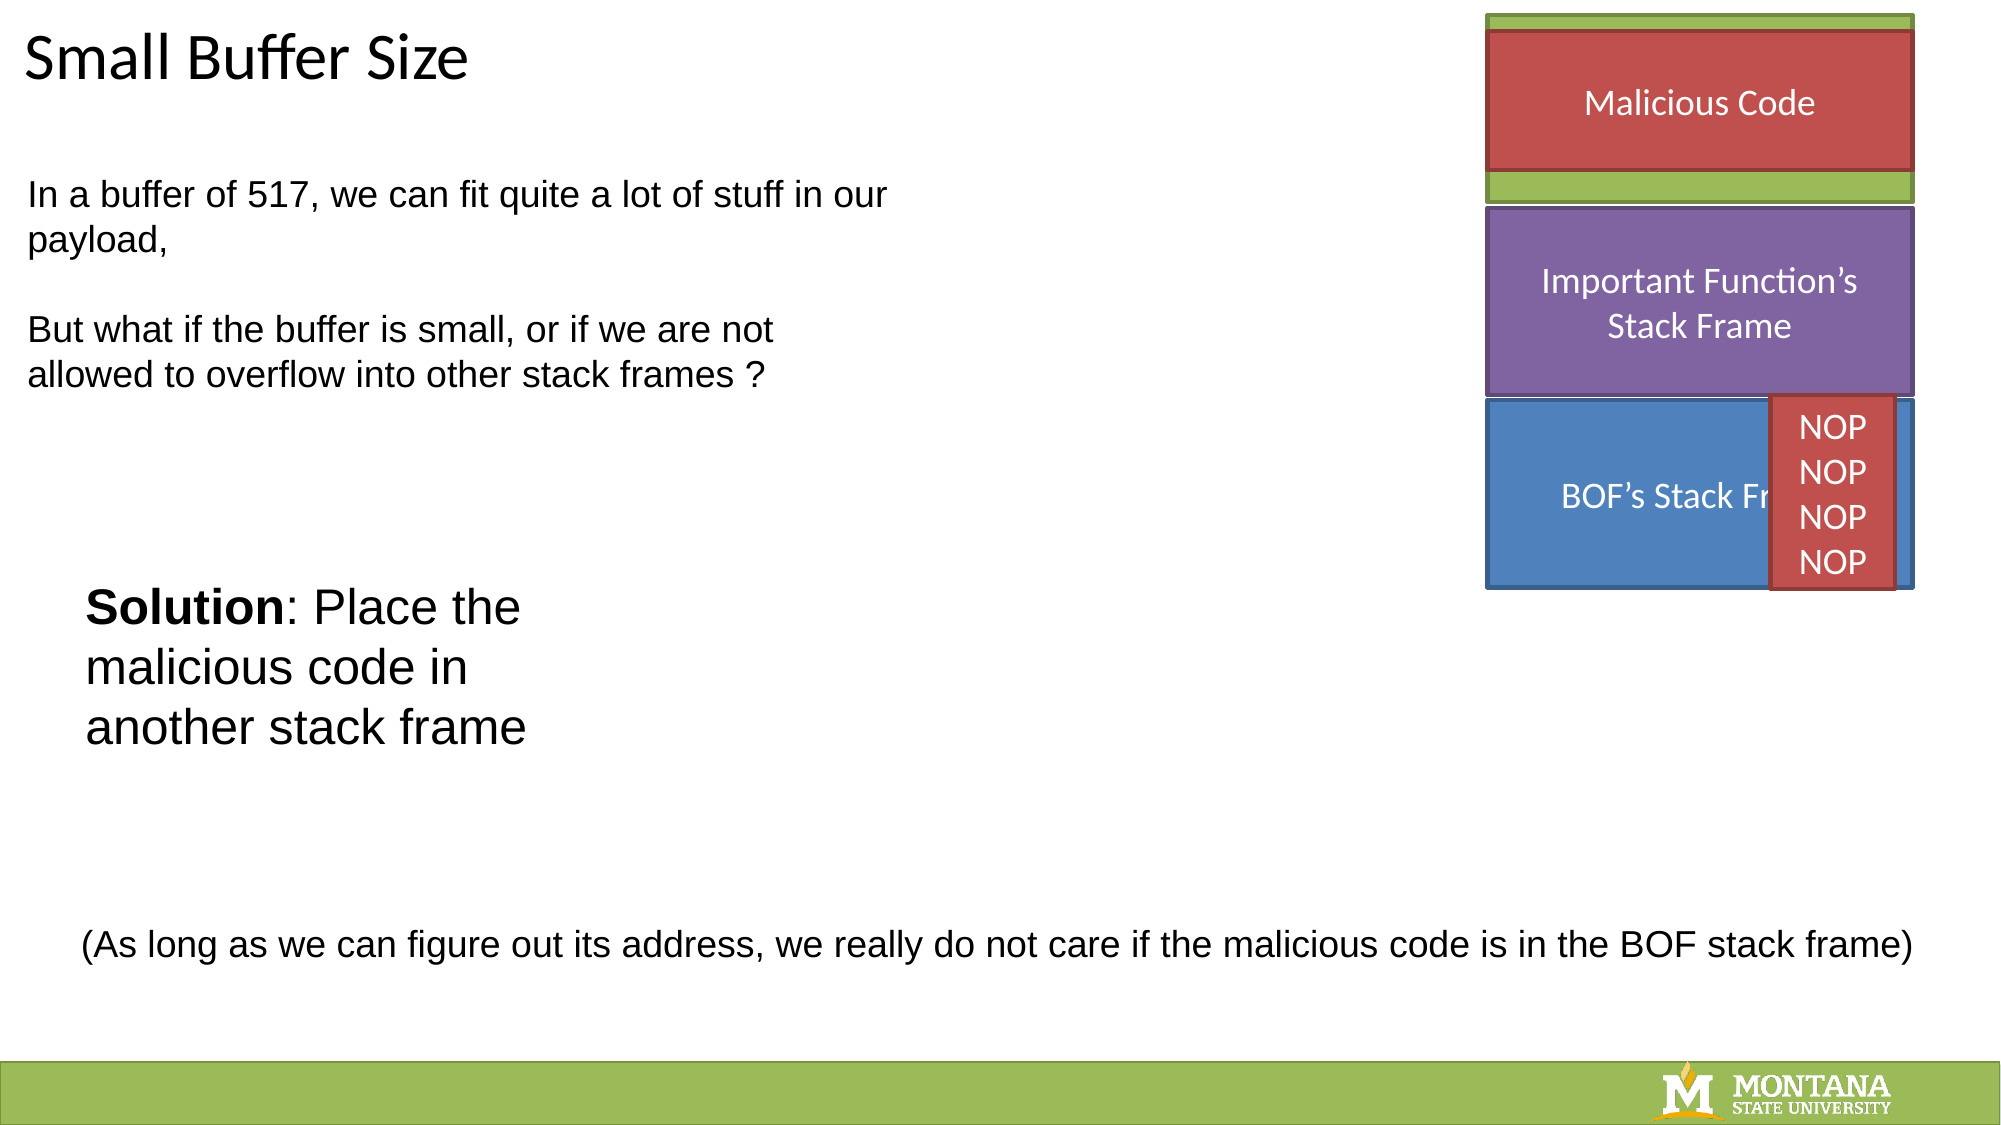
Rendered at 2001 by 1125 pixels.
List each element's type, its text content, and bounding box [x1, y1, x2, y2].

text_box Malicious Code [1485, 29, 1915, 172]
text_box BOF’s Stack Frame [1897, 398, 1915, 590]
text_box (As long as we can figure out its address, we really do not care if the malicious code is in the BOF stack frame) [66, 912, 1930, 973]
text_box Solution: Place the malicious code in another stack frame [70, 567, 596, 762]
text_box Main() Stack Frame [1485, 13, 1915, 29]
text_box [0, 1060, 1647, 1125]
text_box In a buffer of 517, we can fit quite a lot of stuff in our payload, But what if the buffer is small, or if we are not allowed to overflow into other stack frames ? [12, 162, 925, 448]
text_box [1892, 1060, 2000, 1125]
text_box BOF’s Stack Frame [1485, 398, 1768, 590]
text_box Main() Stack Frame [1485, 172, 1915, 204]
text_box Important Function’s Stack Frame [1485, 206, 1915, 397]
title Small Buffer Size [24, 12, 739, 94]
text_box NOP NOP NOP NOP [1768, 393, 1897, 591]
picture [1649, 1060, 1892, 1122]
